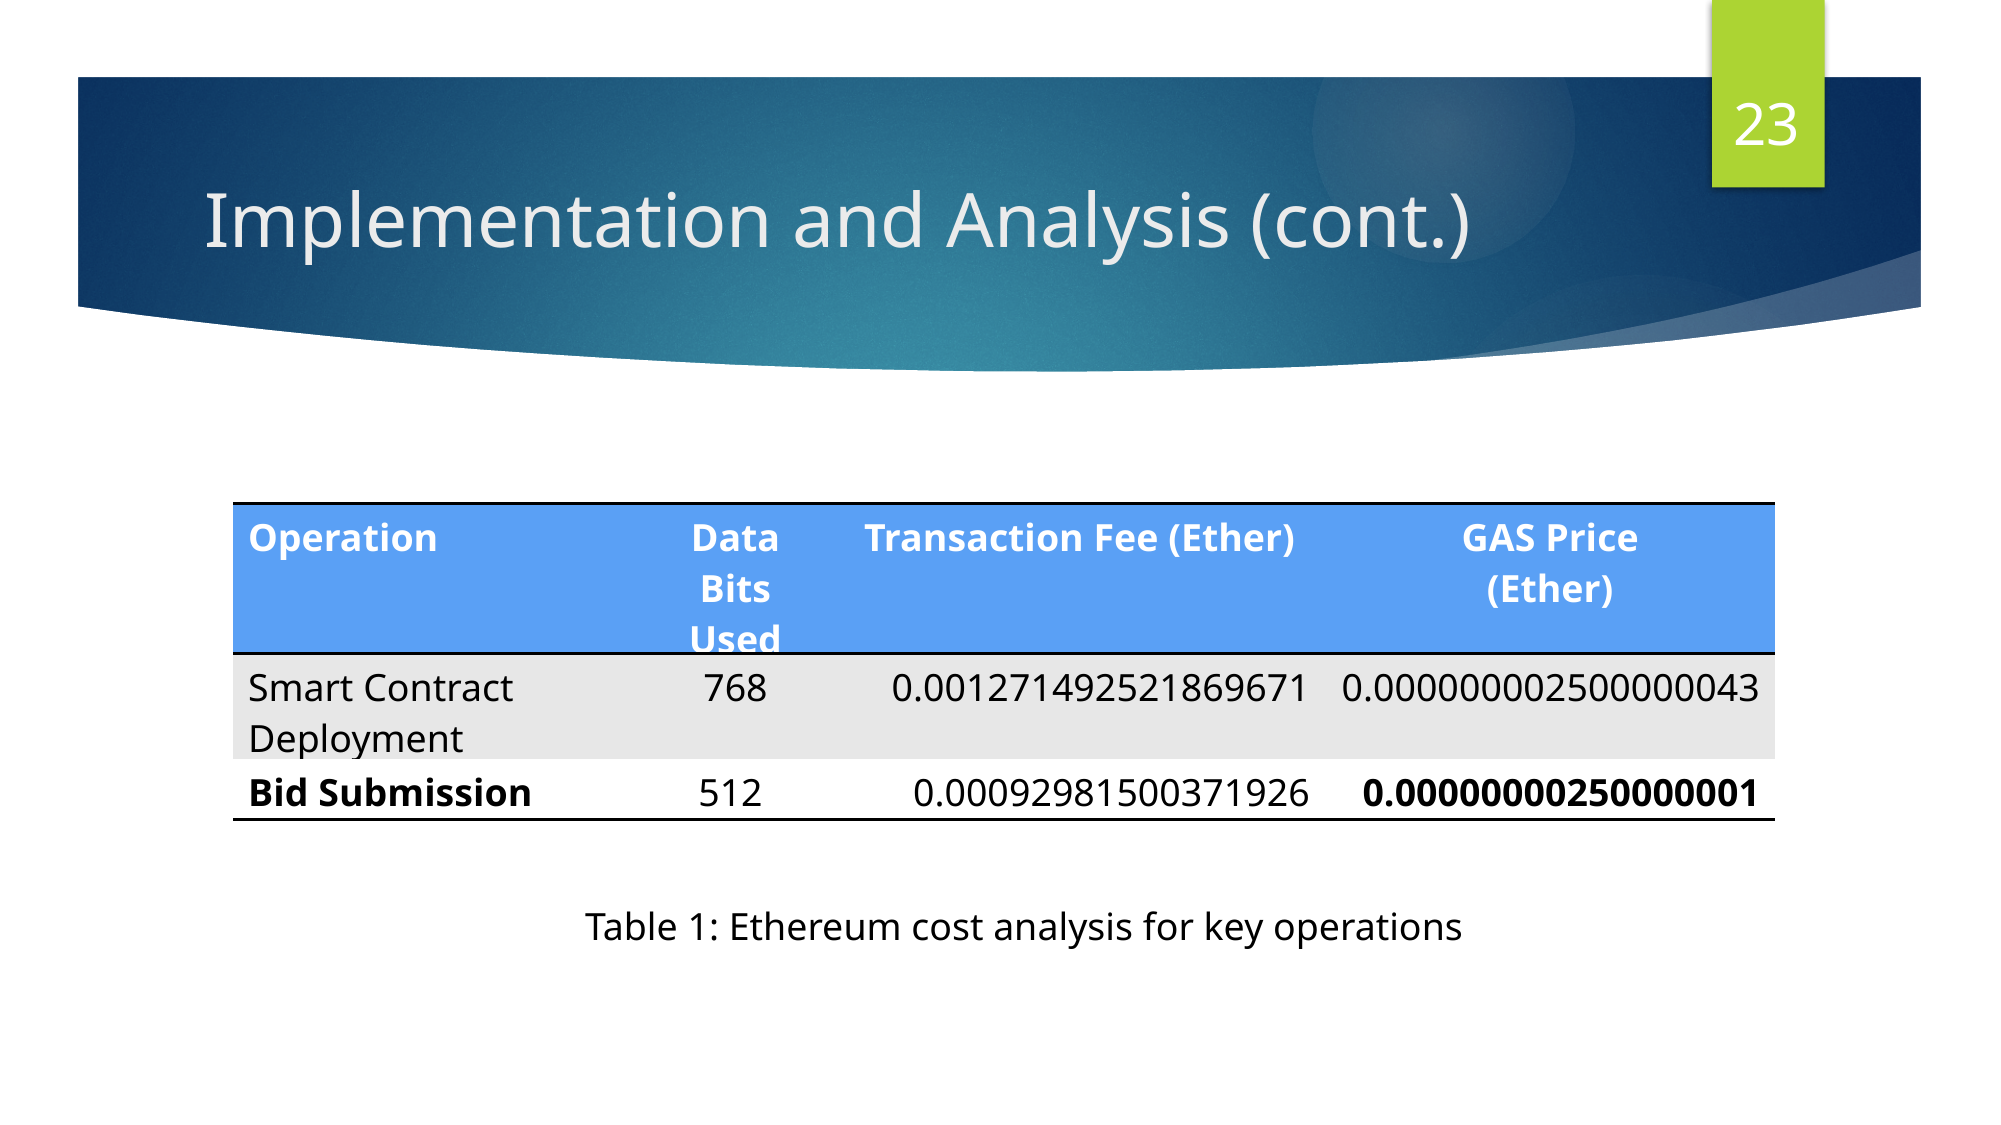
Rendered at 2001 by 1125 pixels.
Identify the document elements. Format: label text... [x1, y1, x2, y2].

table_header GAS Price (Ether) [1325, 505, 1775, 652]
table_cell 512 [637, 759, 834, 818]
table_cell 0.00000000250000001 [1325, 759, 1775, 818]
table_cell 768 [637, 655, 834, 759]
table_cell 0.000000002500000043 [1325, 655, 1775, 759]
table_header Data Bits Used [637, 505, 834, 652]
title Implementation and Analysis (cont.) [189, 159, 1627, 276]
text_box Table 1: Ethereum cost analysis for key operations [502, 895, 1547, 956]
table_cell Bid Submission [233, 759, 637, 818]
table_header Operation [233, 505, 637, 652]
table_header Transaction Fee (Ether) [834, 505, 1325, 652]
table_cell Smart Contract Deployment [233, 655, 637, 759]
table_cell 0.001271492521869671 [834, 655, 1325, 759]
table_cell 0.00092981500371926 [834, 759, 1325, 818]
slide_number 23 [1698, 48, 1836, 175]
